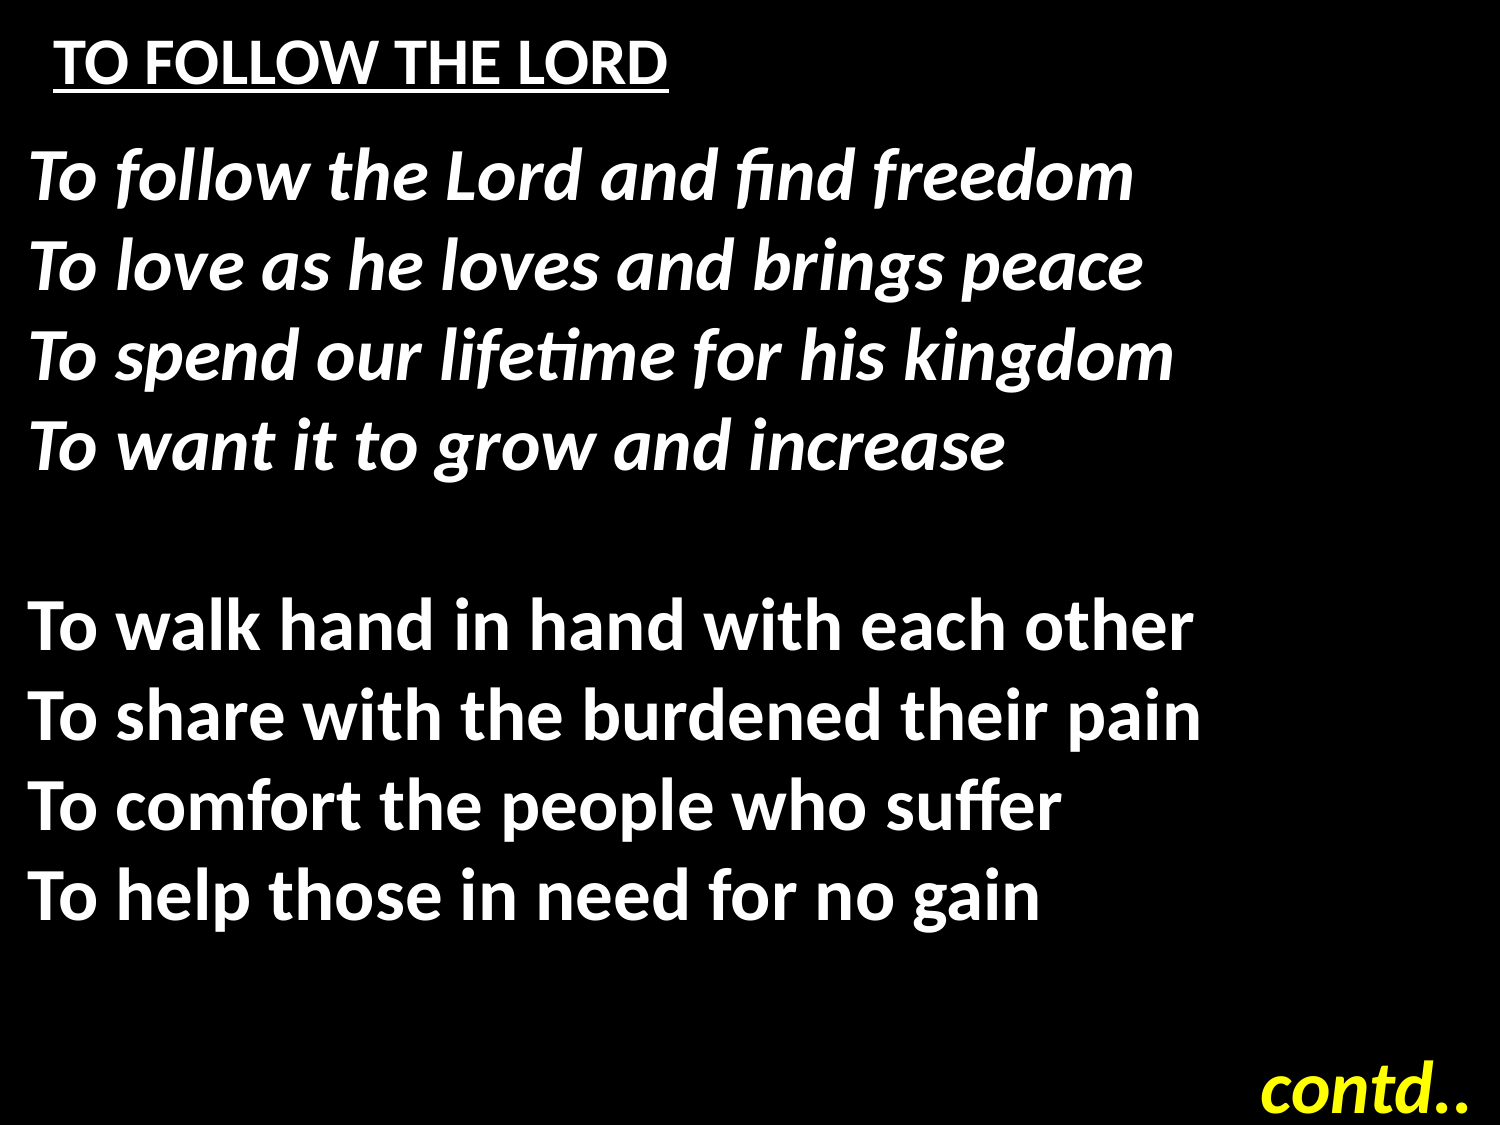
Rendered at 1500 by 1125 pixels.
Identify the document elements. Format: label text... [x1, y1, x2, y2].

list To follow the Lord and find freedom To love as he loves and brings peace To spend our lifetime for his kingdom To want it to grow and increase To walk hand in hand with each other To share with the burdened their pain To comfort the people who suffer To help those in need for no gain [8, 125, 1489, 1116]
title TO FOLLOW THE LORD [10, 0, 1490, 117]
text_box contd.. [1245, 1042, 1500, 1125]
